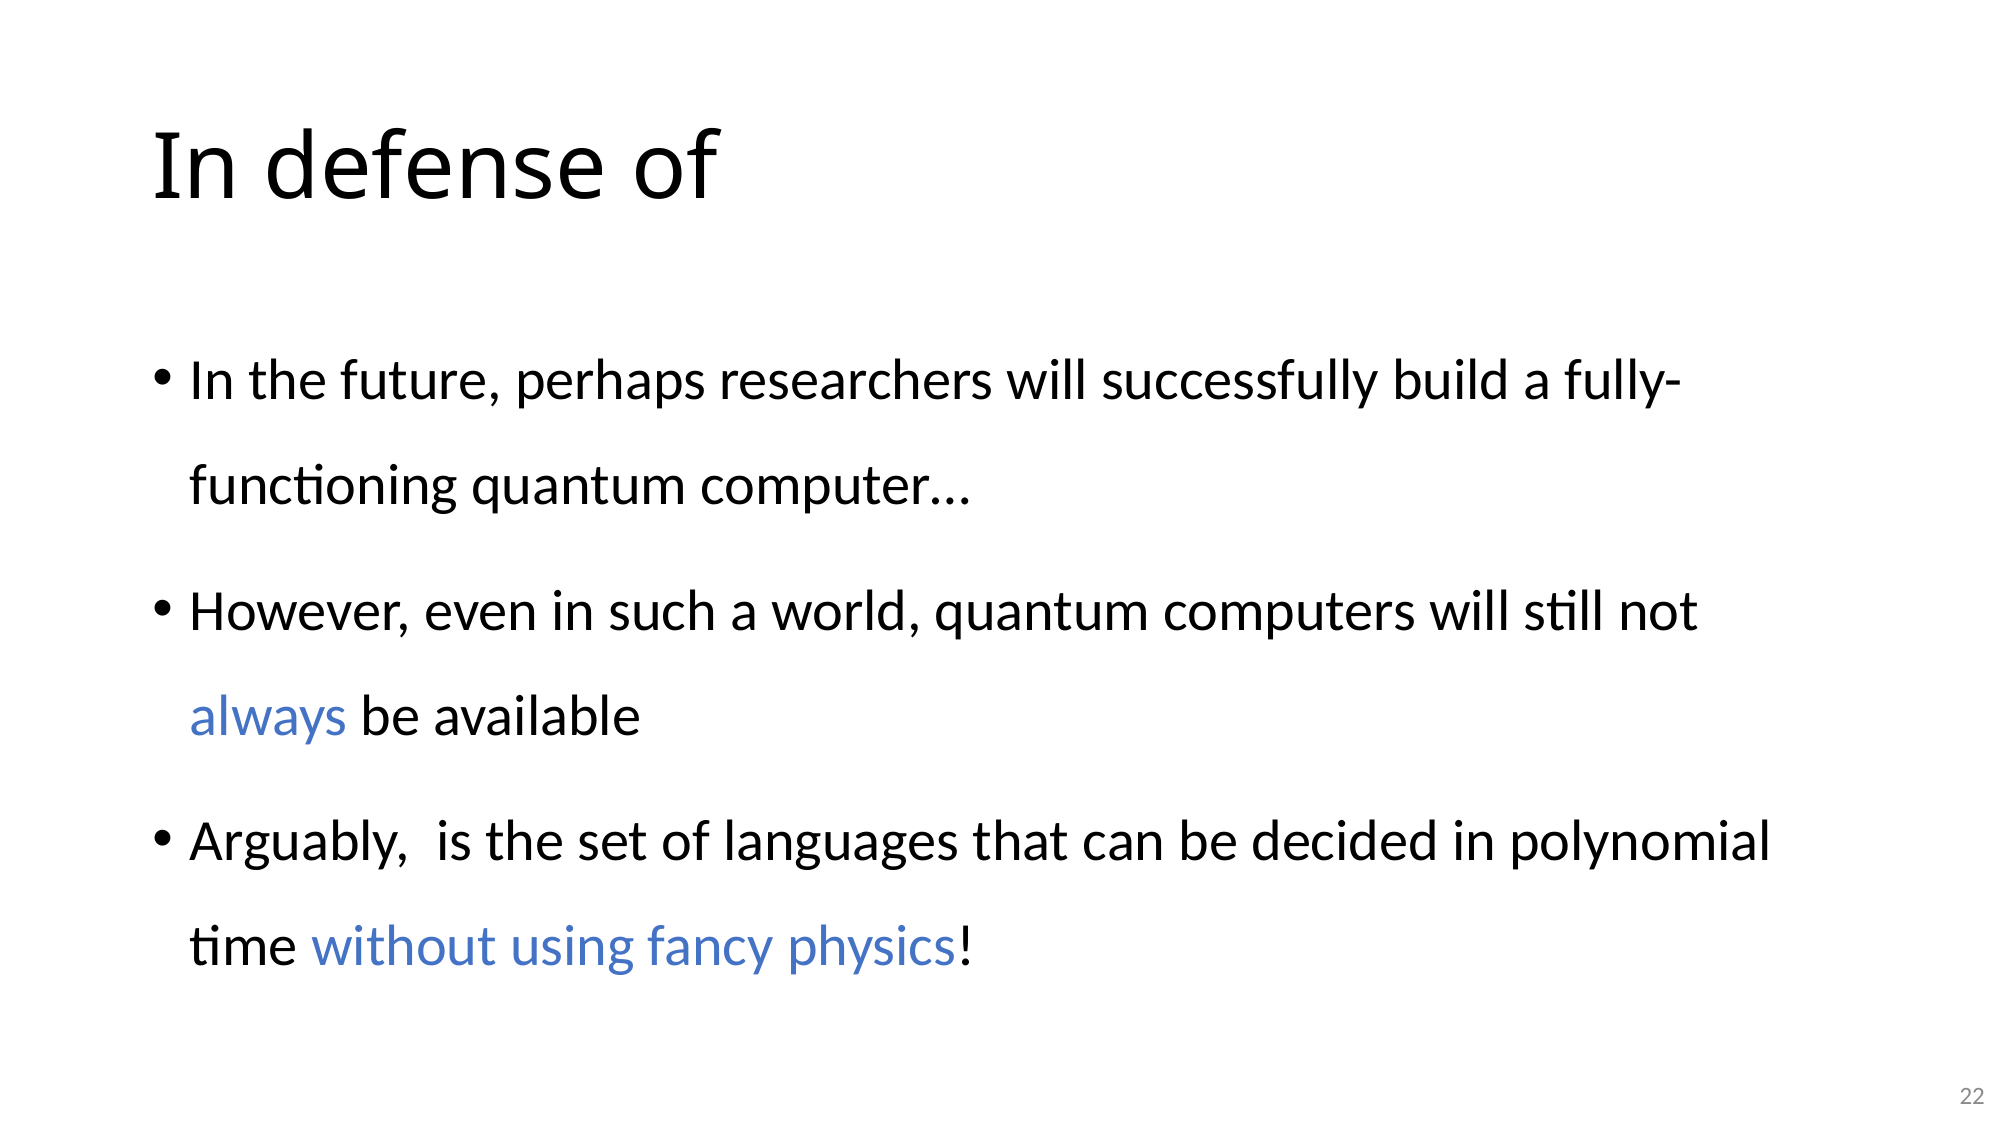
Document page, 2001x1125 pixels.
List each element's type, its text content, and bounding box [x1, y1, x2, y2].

slide_number 22 [1550, 1064, 2000, 1125]
